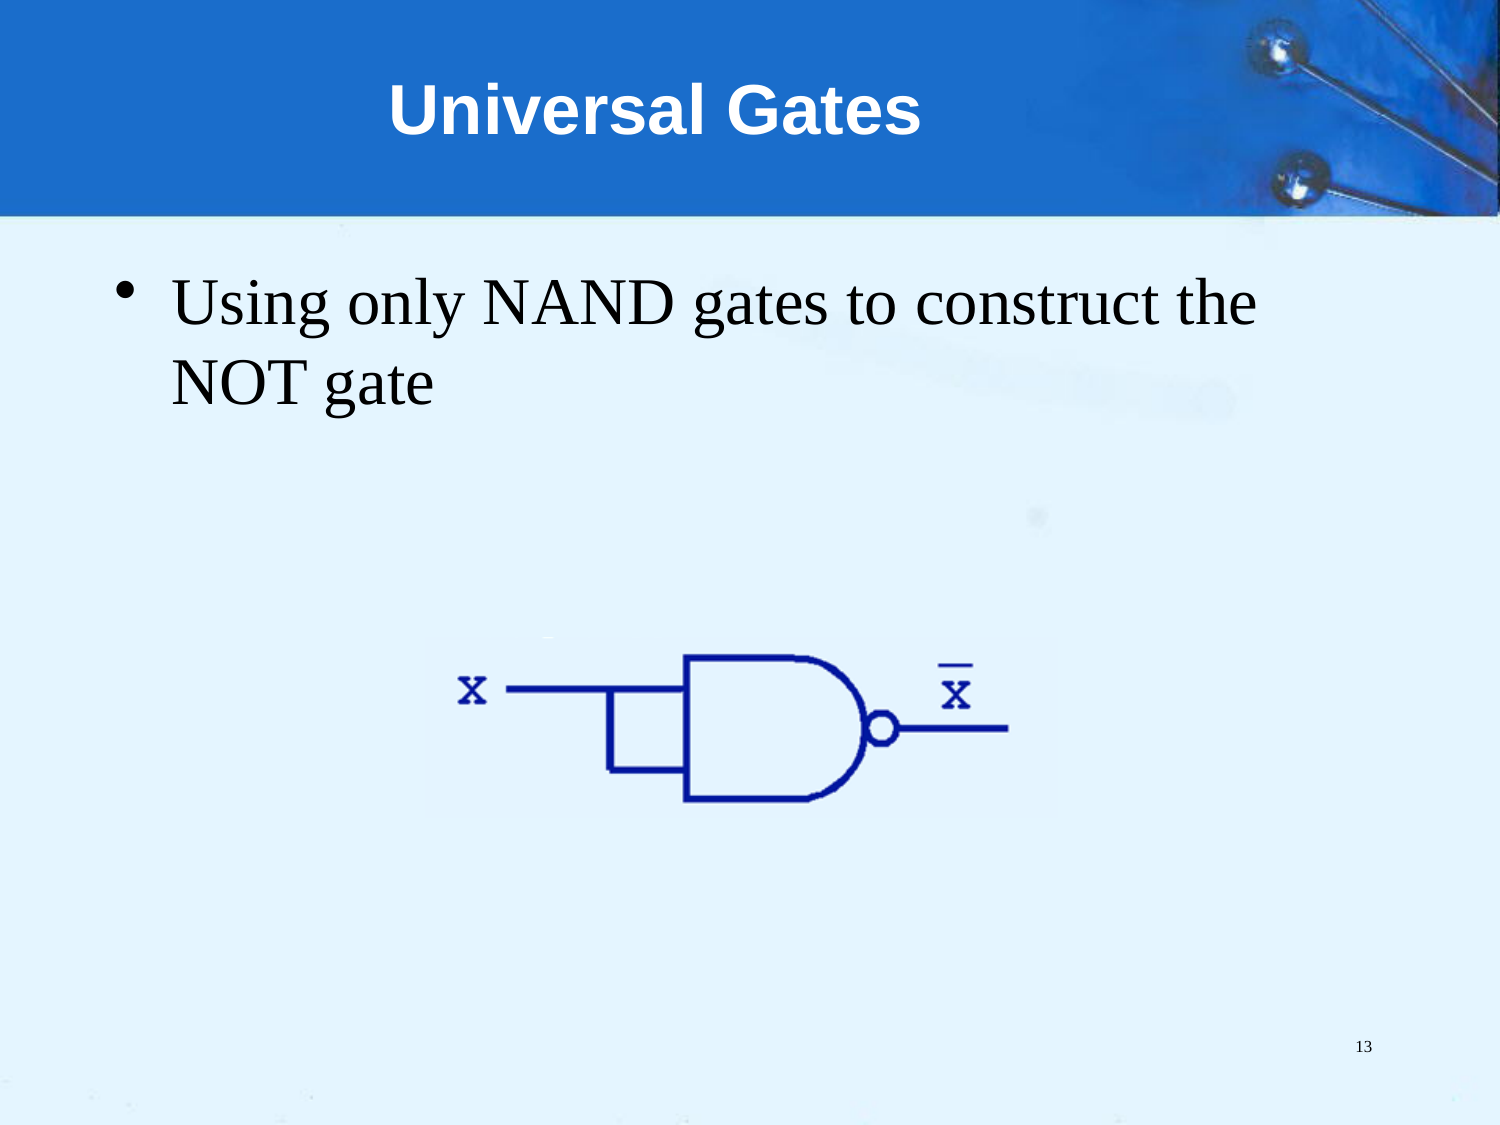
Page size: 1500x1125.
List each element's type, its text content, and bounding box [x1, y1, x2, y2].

list Using only NAND gates to construct the NOT gate [99, 249, 1376, 576]
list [424, 637, 1059, 818]
slide_number 13 [1074, 1024, 1388, 1101]
picture [0, 0, 1500, 1125]
title Universal Gates [99, 49, 1213, 163]
